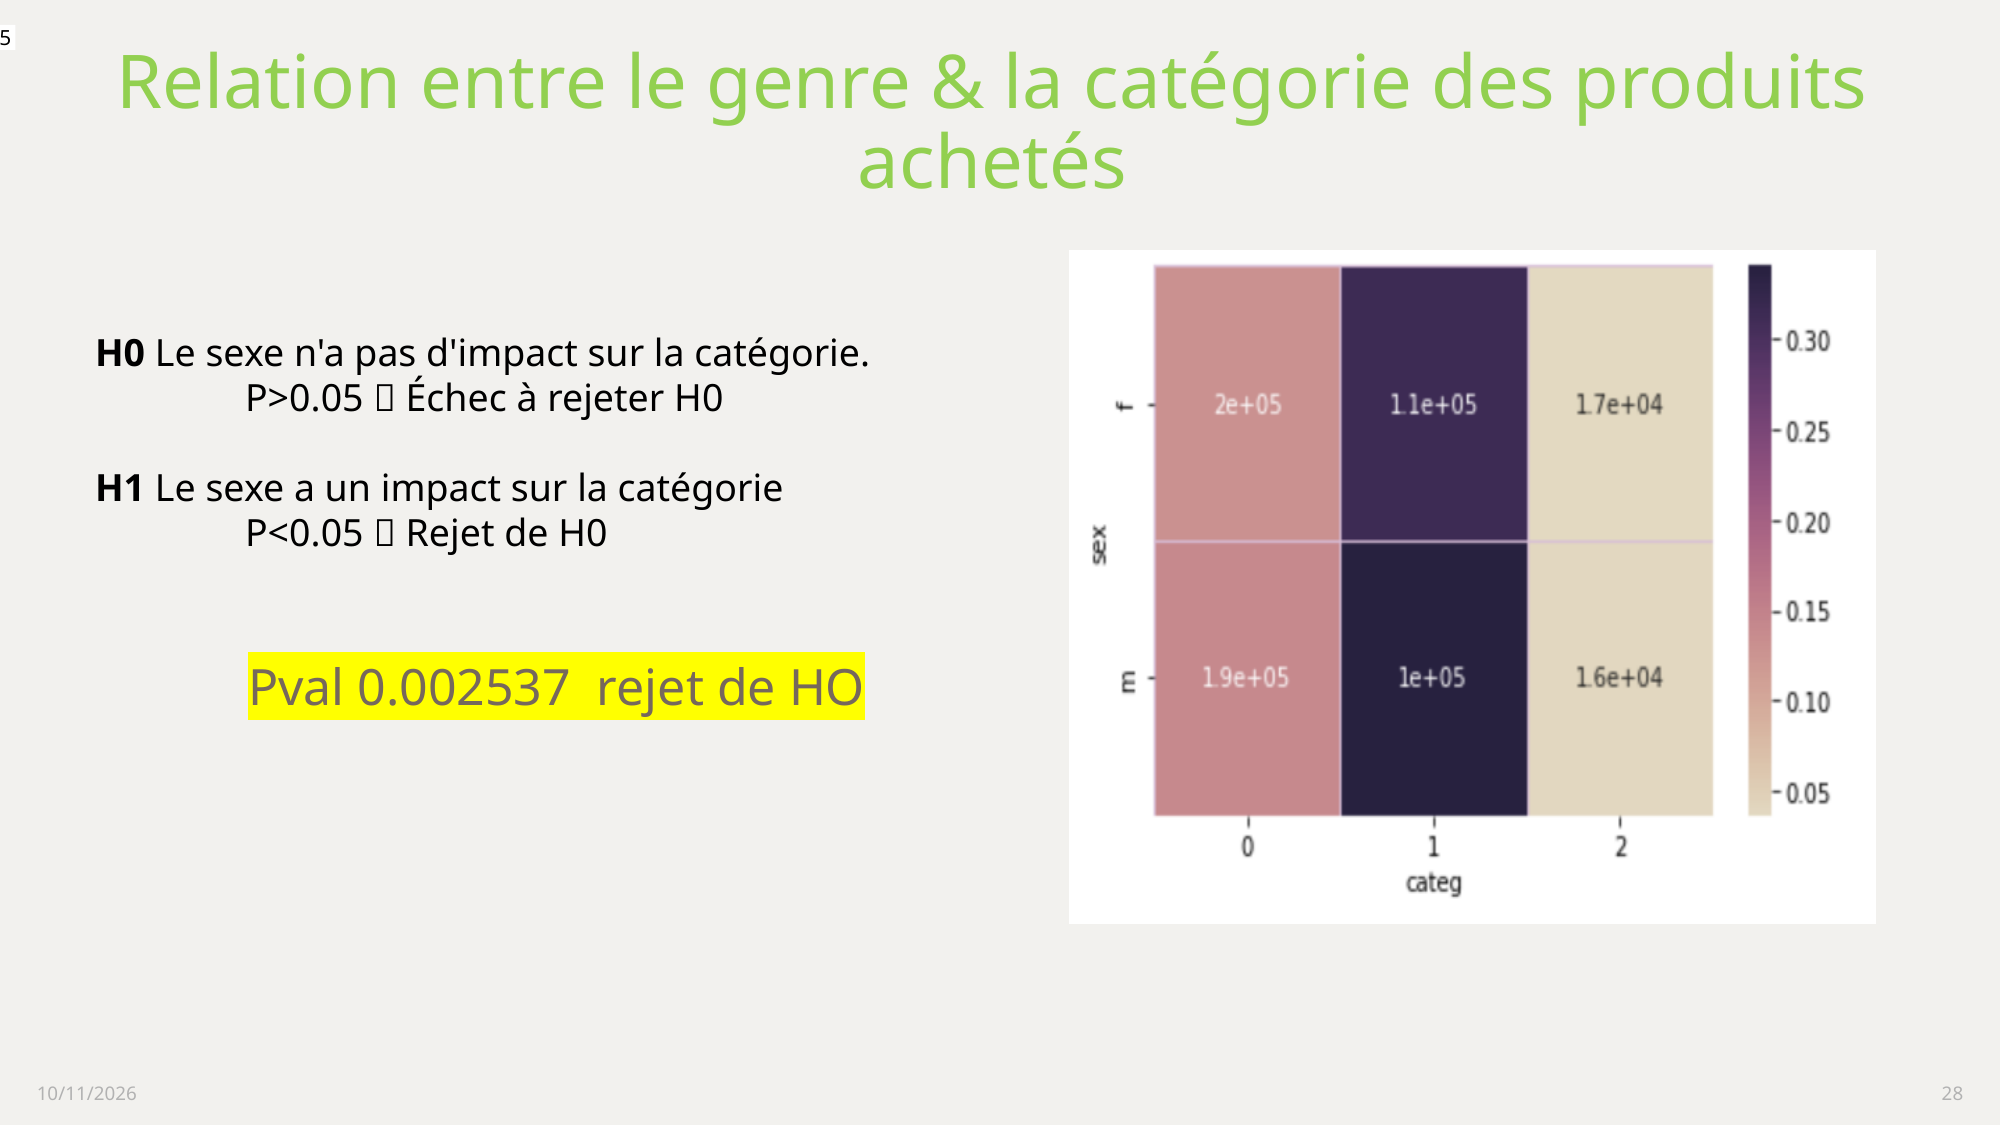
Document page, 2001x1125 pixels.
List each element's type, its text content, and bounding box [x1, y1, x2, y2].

title Relation entre le genre & la catégorie des produits achetés [21, 36, 1964, 213]
text_box H0 Le sexe n'a pas d'impact sur la catégorie. P>0.05  Échec à rejeter H0 H1 Le sexe a un impact sur la catégorie P<0.05  Rejet de H0 [80, 321, 931, 652]
text_box 5 [0, 24, 16, 50]
slide_number 28 [1528, 1064, 1979, 1124]
text_box Pval 0.002537 rejet de HO [43, 348, 1044, 723]
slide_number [21, 1064, 472, 1124]
picture [1069, 250, 1876, 924]
